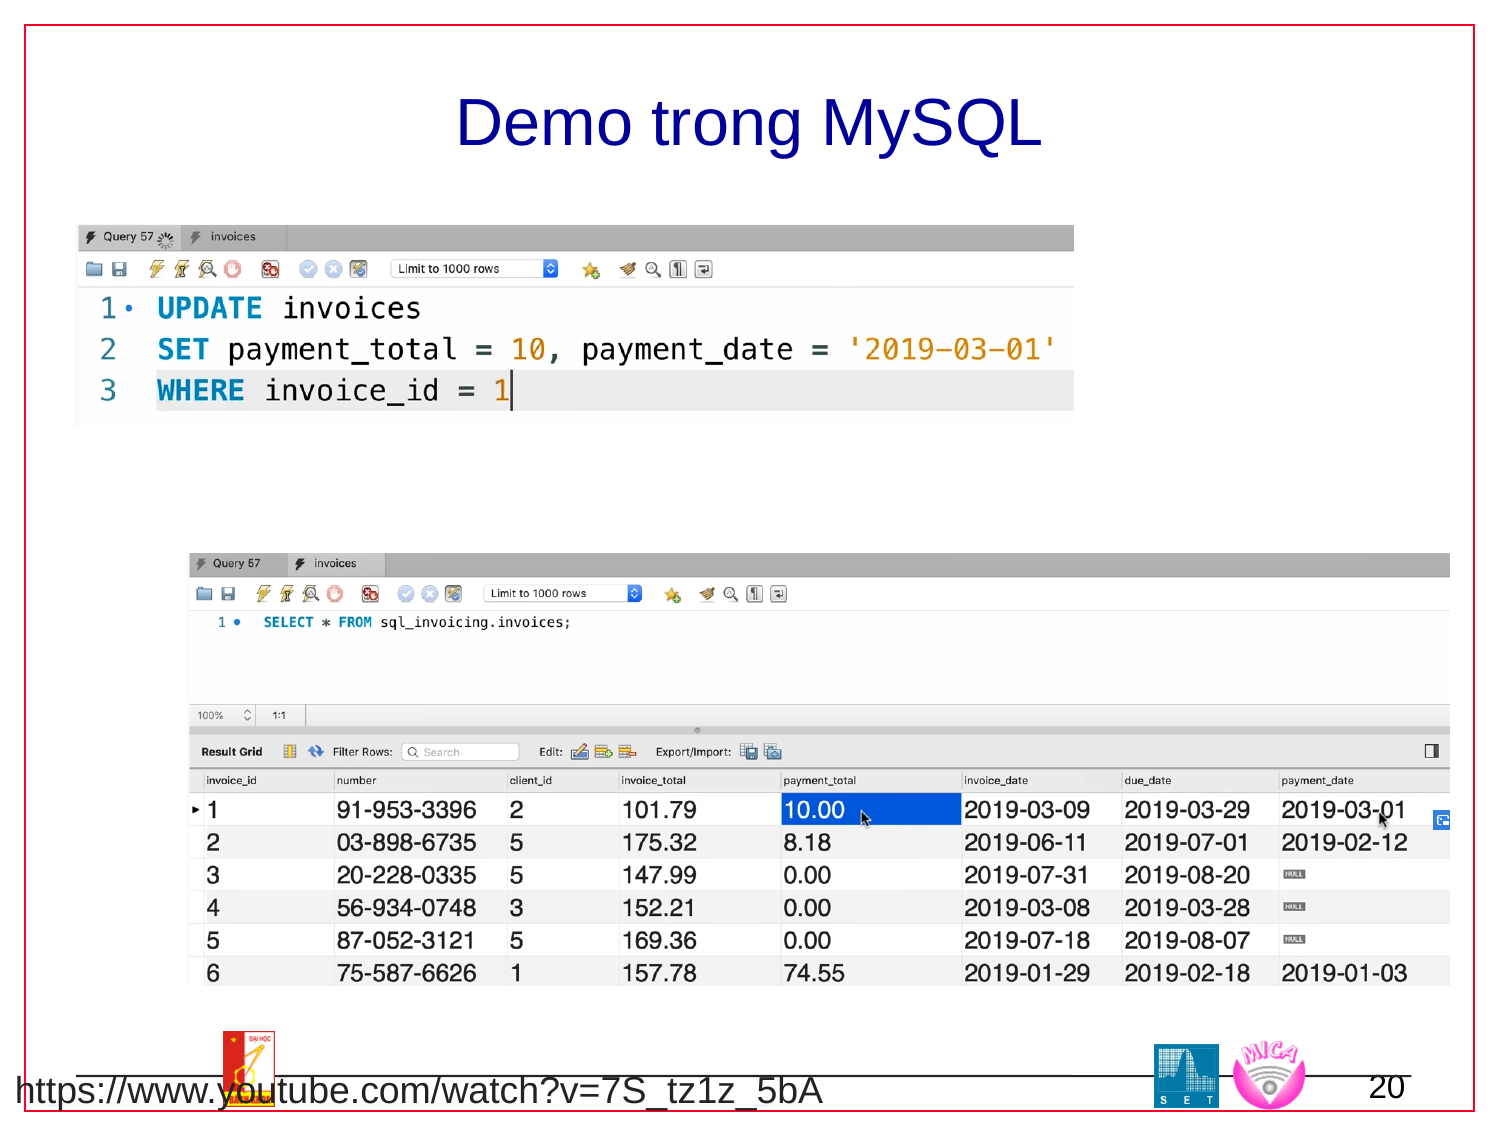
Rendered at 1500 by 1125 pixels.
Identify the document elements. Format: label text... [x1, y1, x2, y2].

title Demo trong MySQL [111, 74, 1388, 163]
text_box https://www.youtube.com/watch?v=7S_tz1z_5bA [0, 1059, 975, 1119]
picture [1231, 1100, 1307, 1111]
picture [222, 1030, 276, 1059]
picture [74, 224, 1074, 426]
slide_number 20 [1074, 1025, 1388, 1100]
picture [187, 553, 1451, 986]
